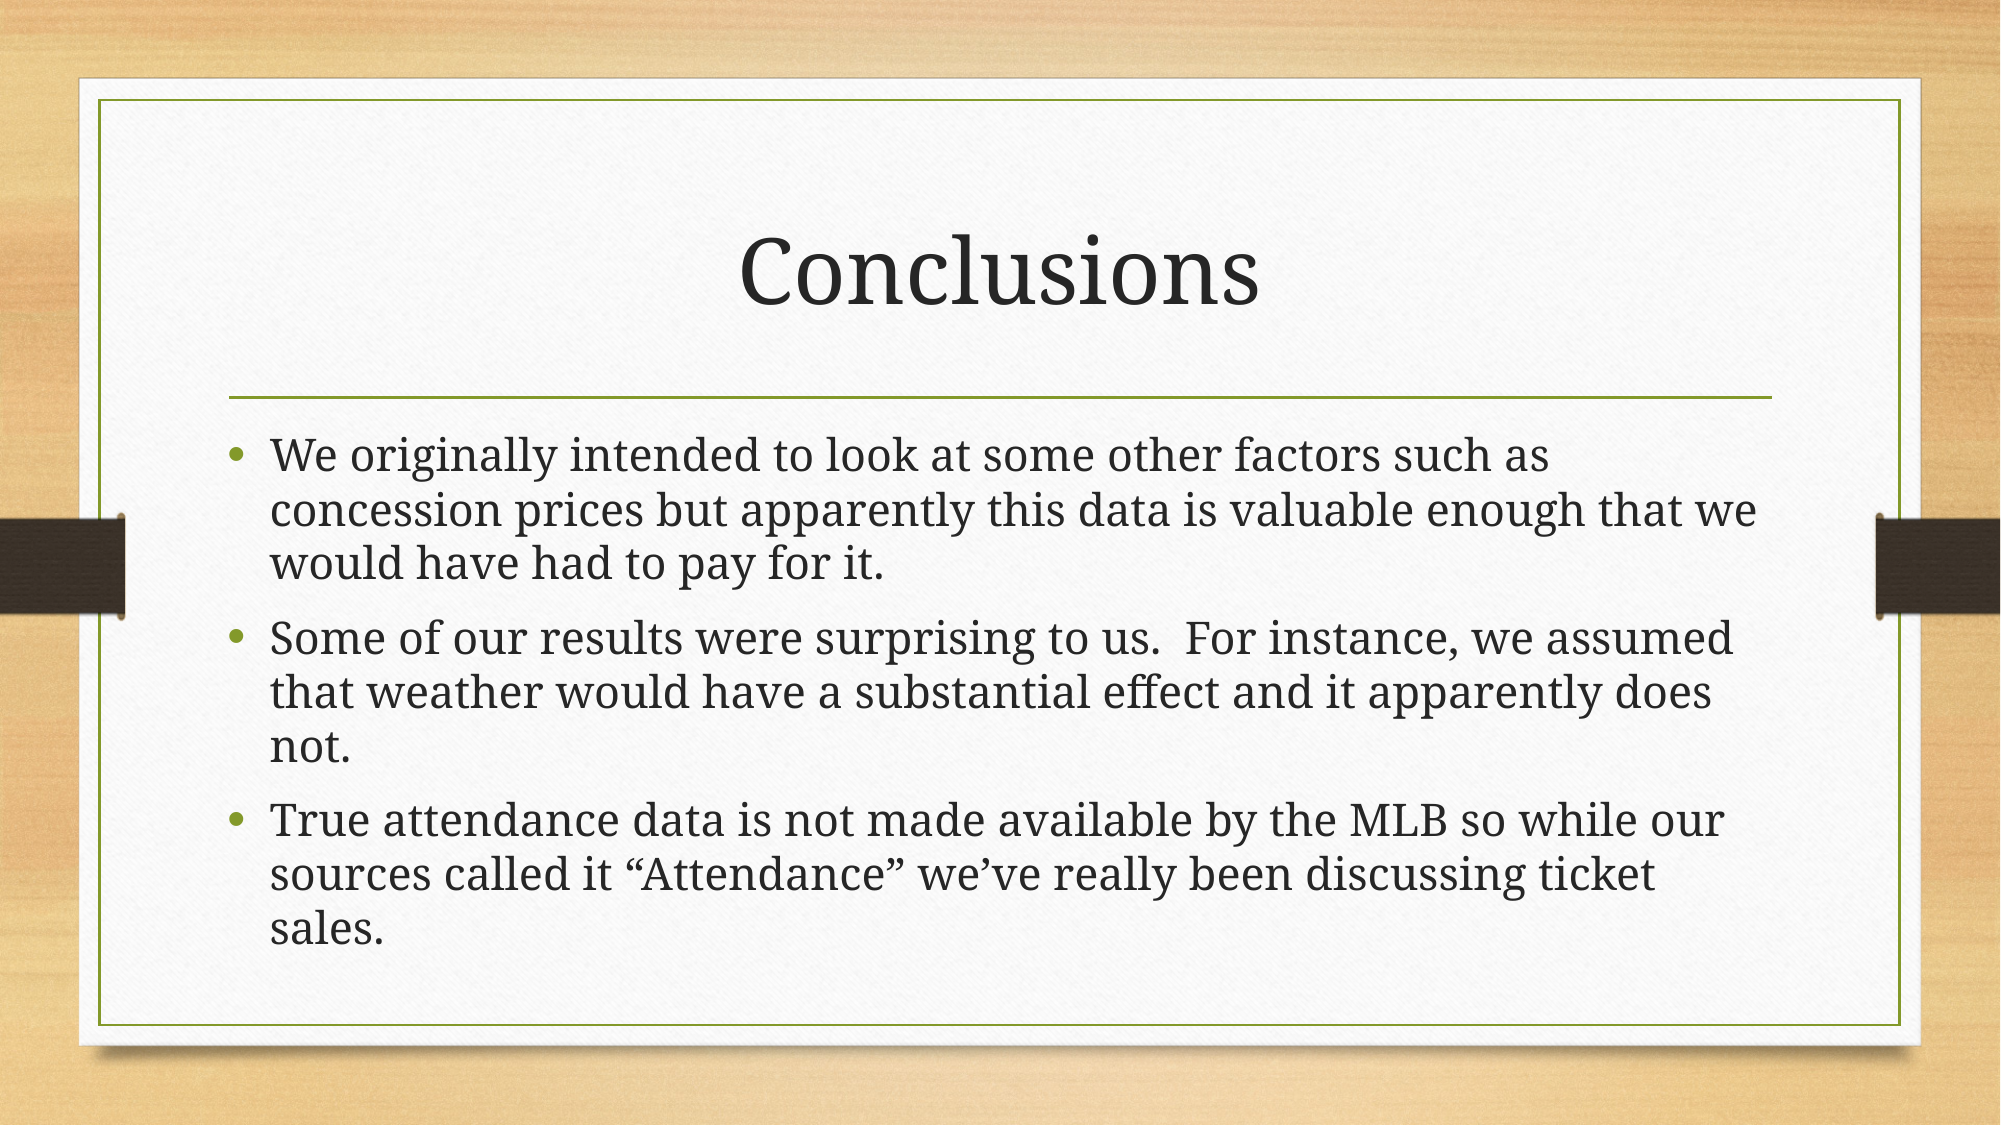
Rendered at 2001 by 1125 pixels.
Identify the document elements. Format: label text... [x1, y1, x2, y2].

title Conclusions [212, 161, 1788, 375]
list We originally intended to look at some other factors such as concession prices but apparently this data is valuable enough that we would have had to pay for it. Some of our results were surprising to us. For instance, we assumed that weather would have a substantial effect and it apparently does not. True attendance data is not made available by the MLB so while our sources called it “Attendance” we’ve really been discussing ticket sales. [212, 419, 1788, 964]
picture [0, 0, 2001, 1125]
